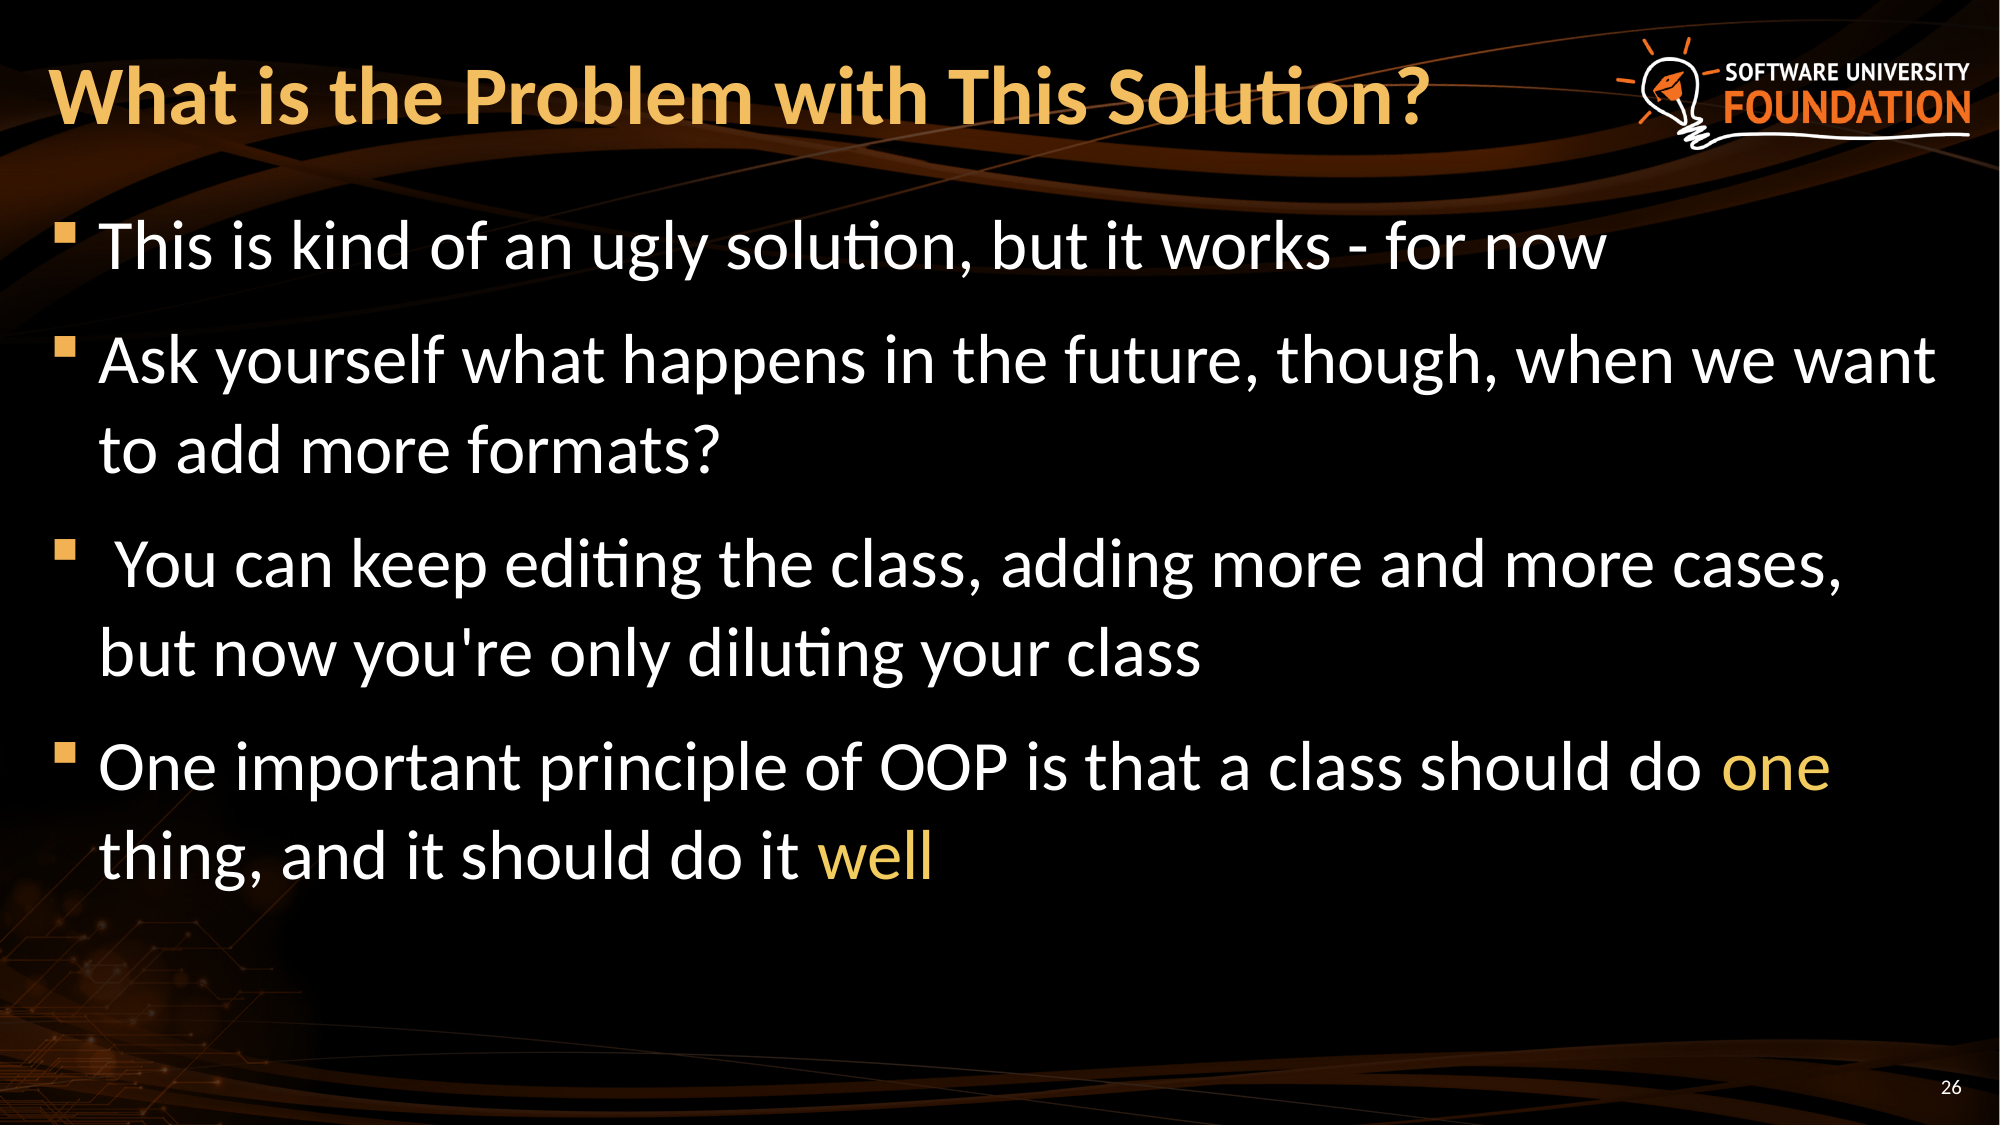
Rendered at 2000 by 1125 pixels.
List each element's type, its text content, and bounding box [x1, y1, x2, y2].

picture [0, 0, 2000, 1125]
title What is the Problem with This Solution? [30, 6, 1602, 189]
list This is kind of an ugly solution, but it works - for now Ask yourself what happens in the future, though, when we want to add more formats? You can keep editing the class, adding more and more cases, but now you're only diluting your class One important principle of OOP is that a class should do one thing, and it should do it well [31, 188, 1968, 1103]
